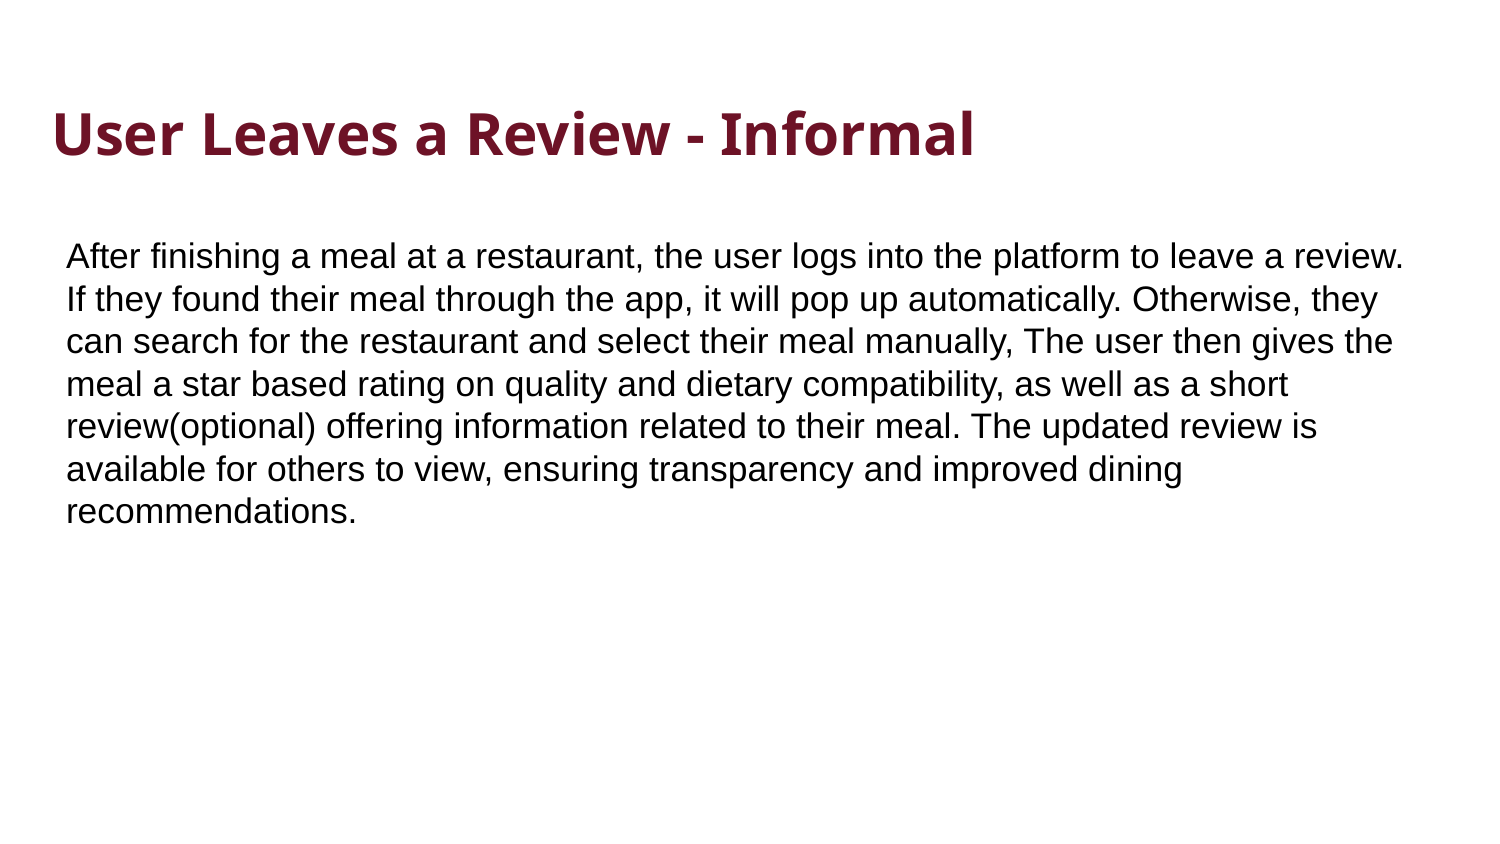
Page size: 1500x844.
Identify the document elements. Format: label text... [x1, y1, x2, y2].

title User Leaves a Review - Informal [51, 72, 1449, 167]
text_box After finishing a meal at a restaurant, the user logs into the platform to leave a review. If they found their meal through the app, it will pop up automatically. Otherwise, they can search for the restaurant and select their meal manually, The user then gives the meal a star based rating on quality and dietary compatibility, as well as a short review(optional) offering information related to their meal. The updated review is available for others to view, ensuring transparency and improved dining recommendations. [51, 218, 1449, 626]
